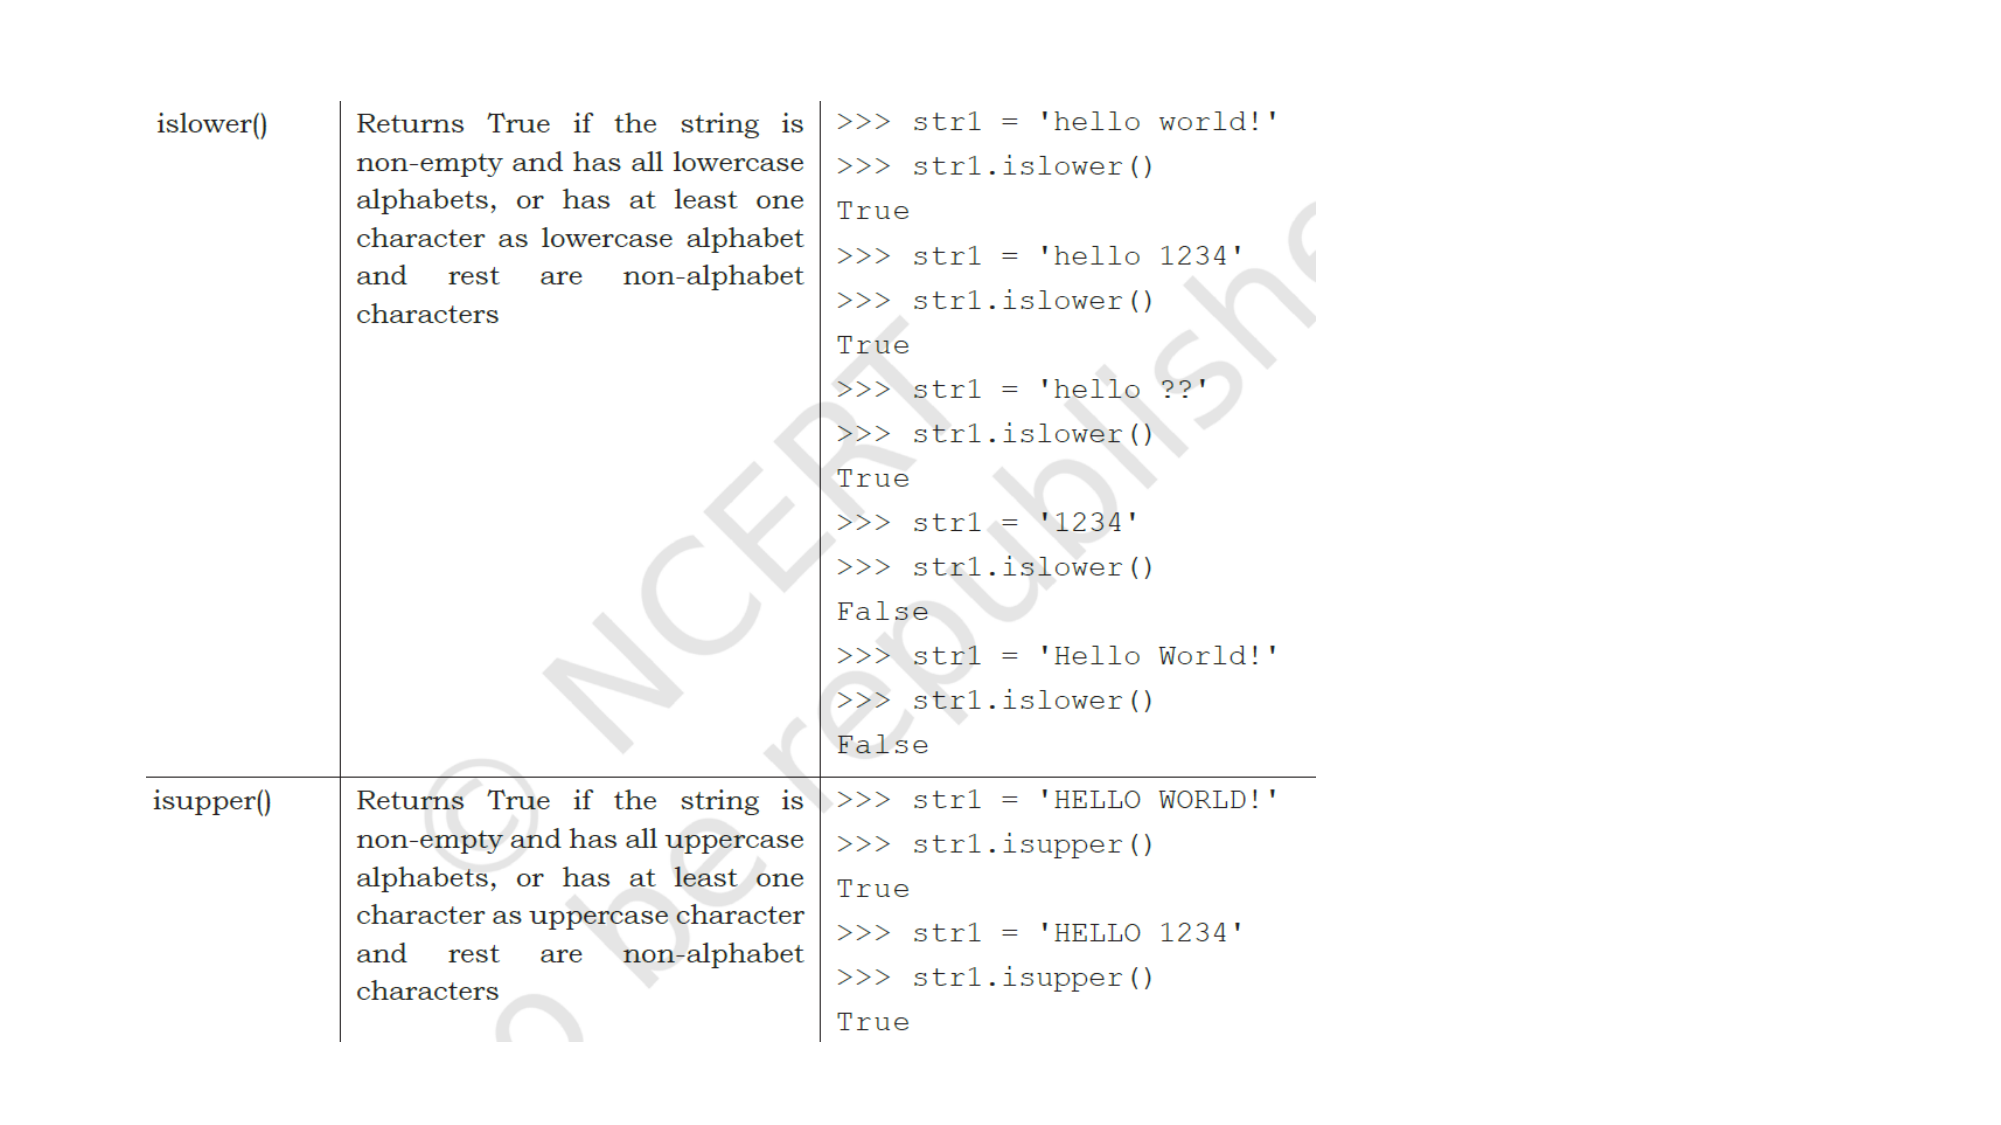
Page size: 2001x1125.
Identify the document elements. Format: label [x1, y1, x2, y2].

list [146, 101, 1316, 1042]
